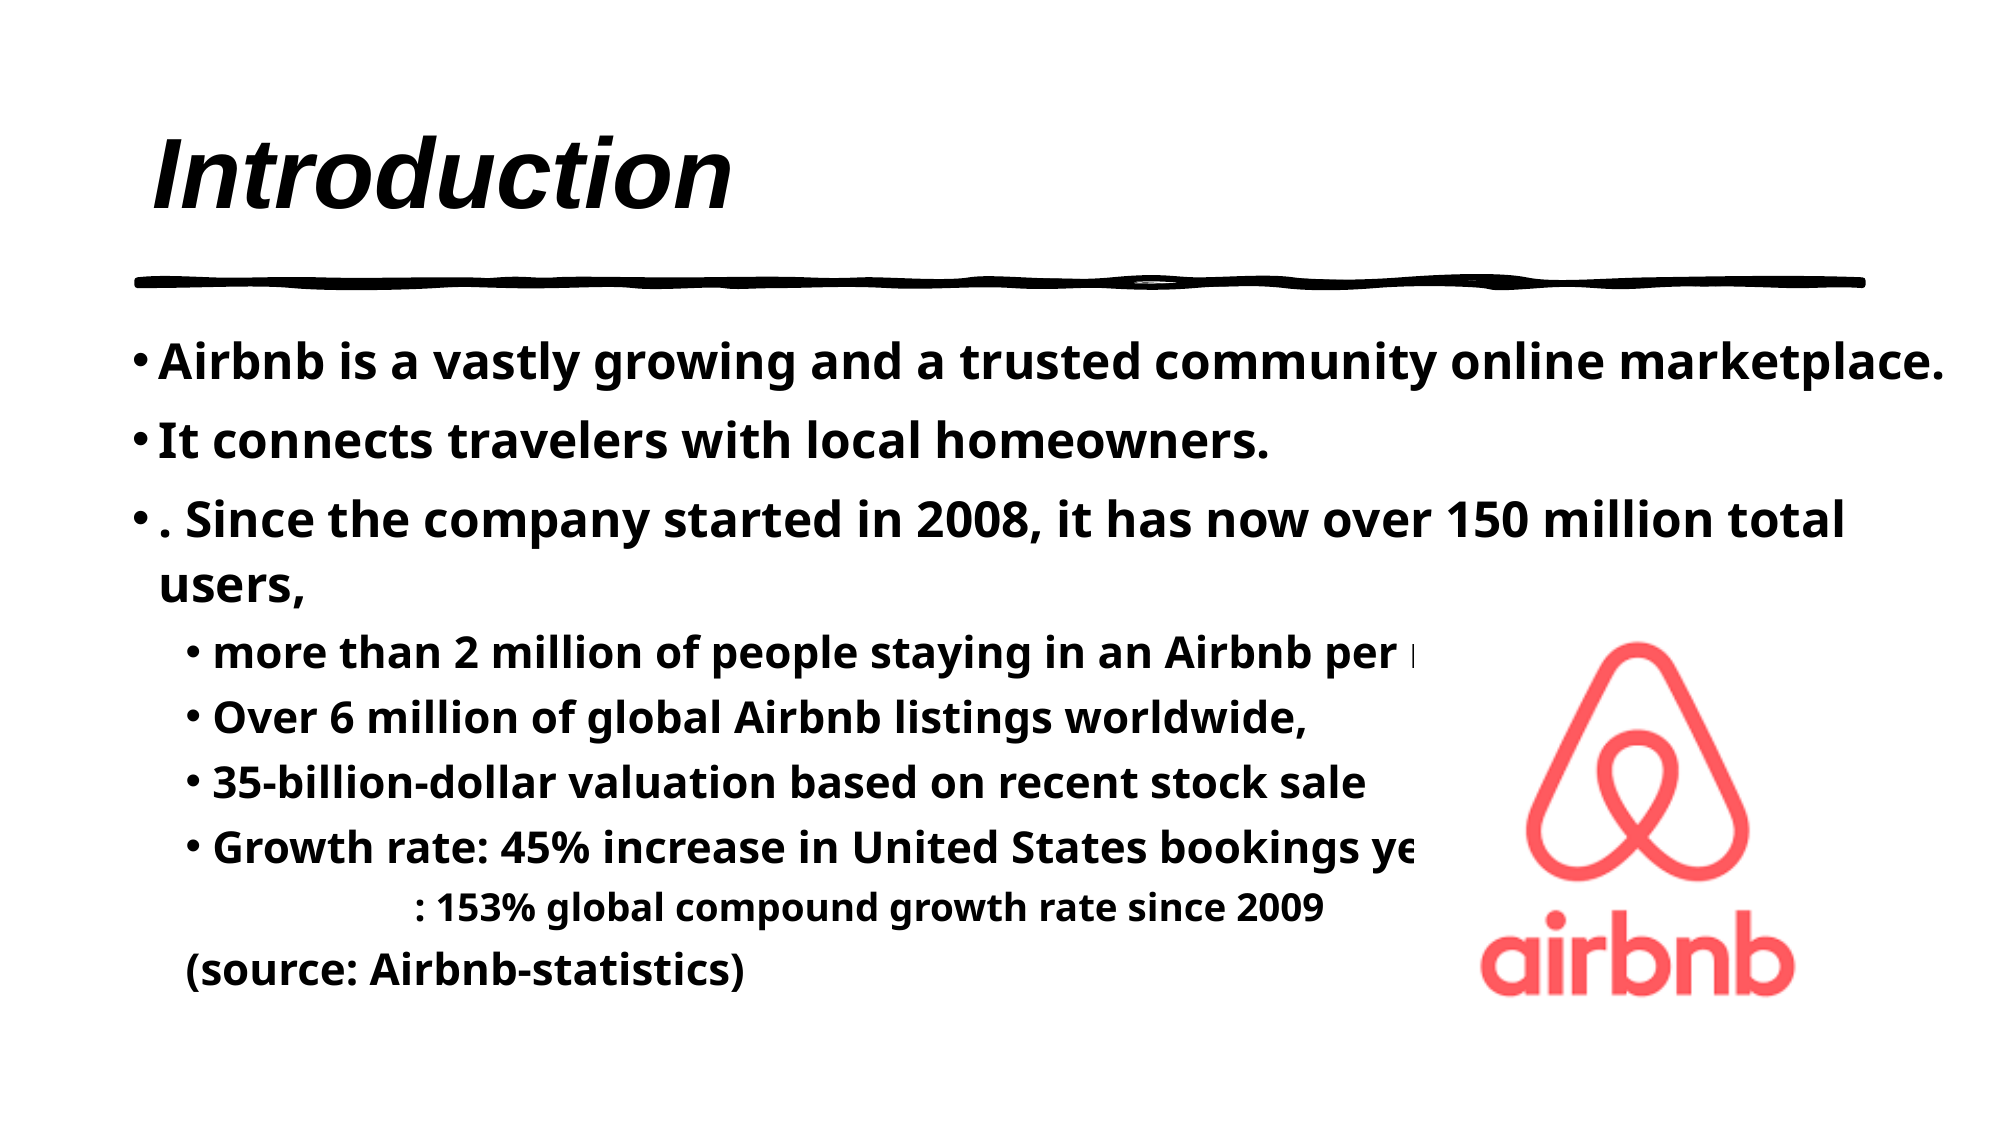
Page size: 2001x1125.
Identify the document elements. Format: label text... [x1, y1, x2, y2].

list Airbnb is a vastly growing and a trusted community online marketplace. It connects travelers with local homeowners. . Since the company started in 2008, it has now over 150 million total users, more than 2 million of people staying in an Airbnb per night, Over 6 million of global Airbnb listings worldwide, 35-billion-dollar valuation based on recent stock sale Growth rate: 45% increase in United States bookings year-to-year : 153% global compound growth rate since 2009 (source: Airbnb-statistics) [117, 316, 1969, 1066]
title Introduction [137, 59, 1863, 278]
picture [1414, 575, 1863, 1065]
